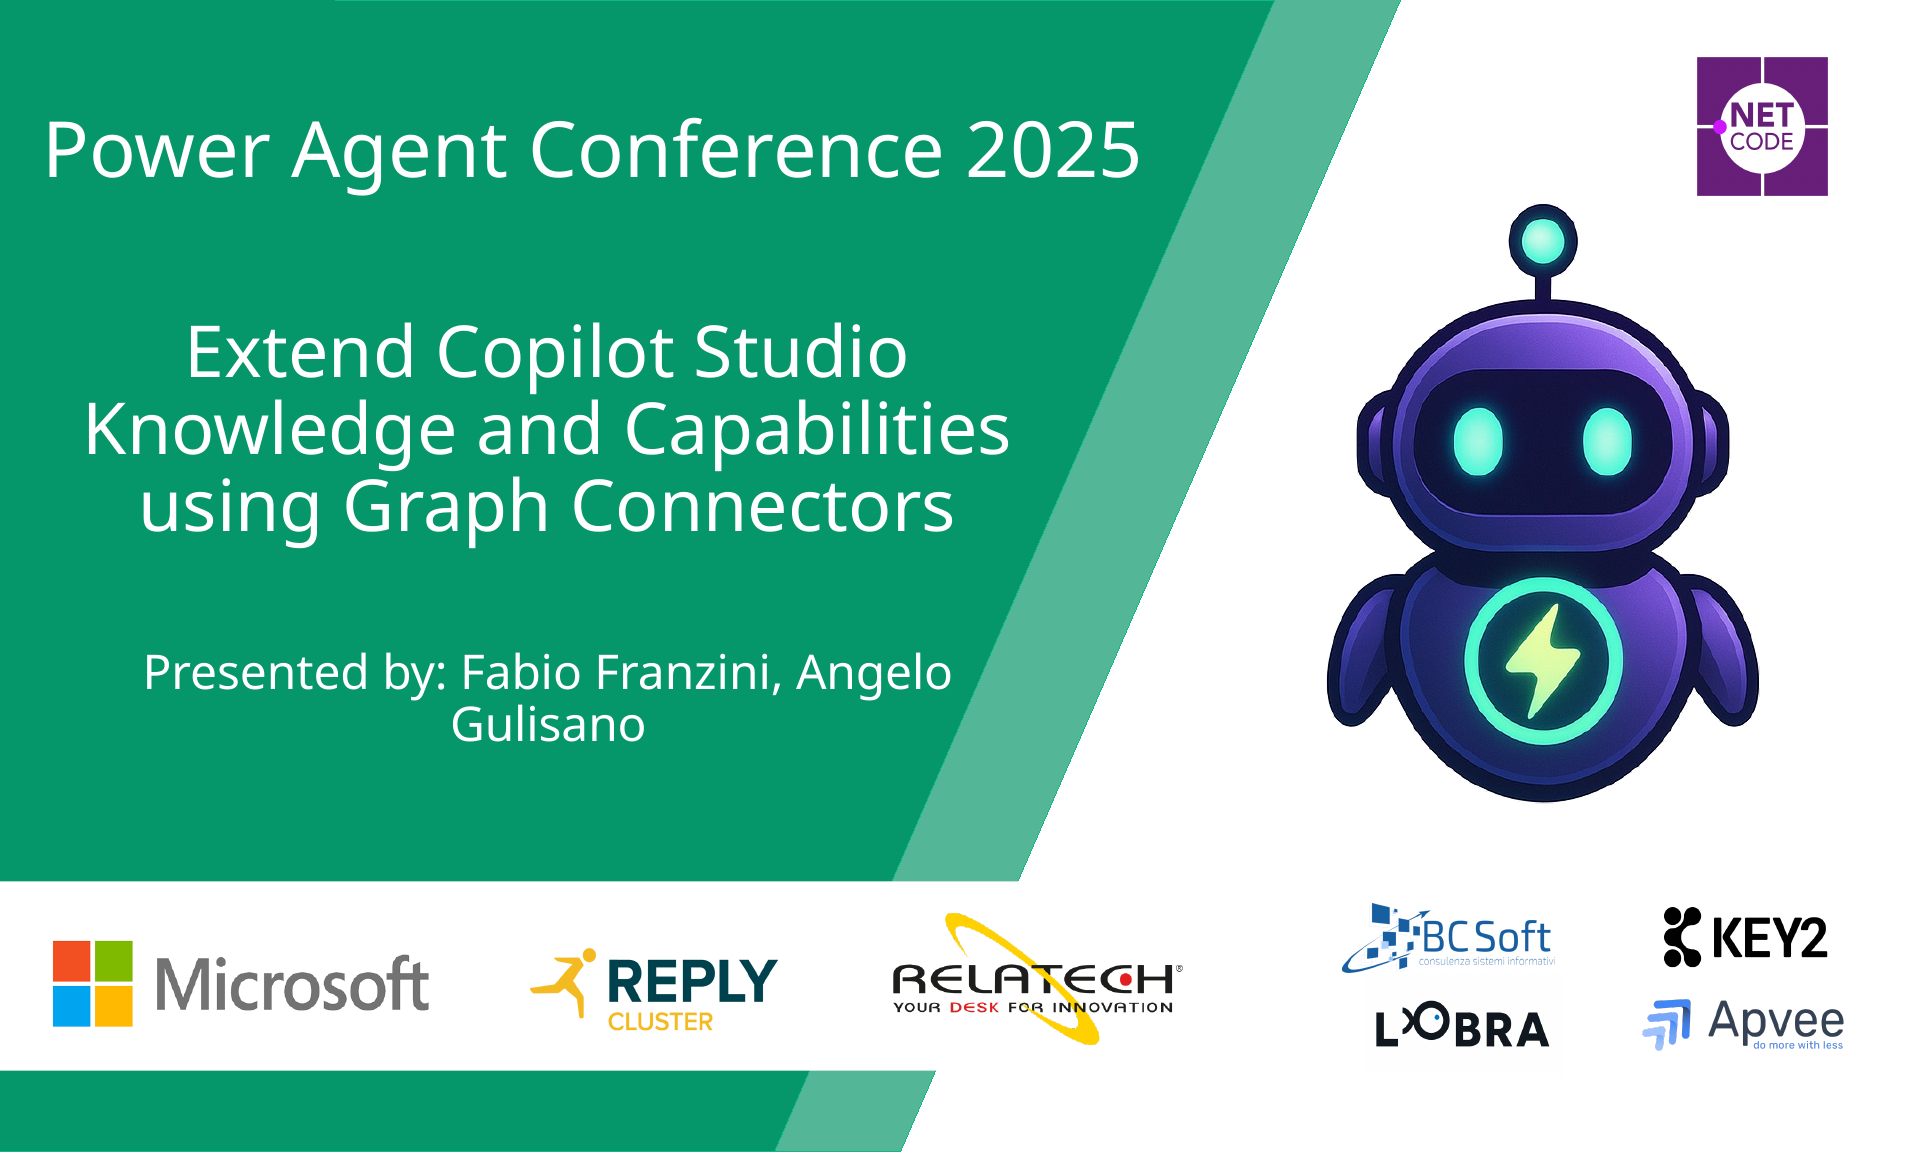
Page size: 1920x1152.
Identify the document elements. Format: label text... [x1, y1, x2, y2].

picture [870, 889, 1206, 1069]
title Extend Copilot Studio Knowledge and Capabilities using Graph Connectors [47, 239, 1049, 623]
picture [528, 923, 779, 1057]
picture [1697, 57, 1828, 196]
picture [1620, 884, 1866, 1091]
picture [47, 933, 438, 1034]
list Presented by: Fabio Franzini, Angelo Gulisano [47, 640, 1050, 728]
picture [1338, 898, 1563, 1078]
picture [1325, 202, 1760, 804]
